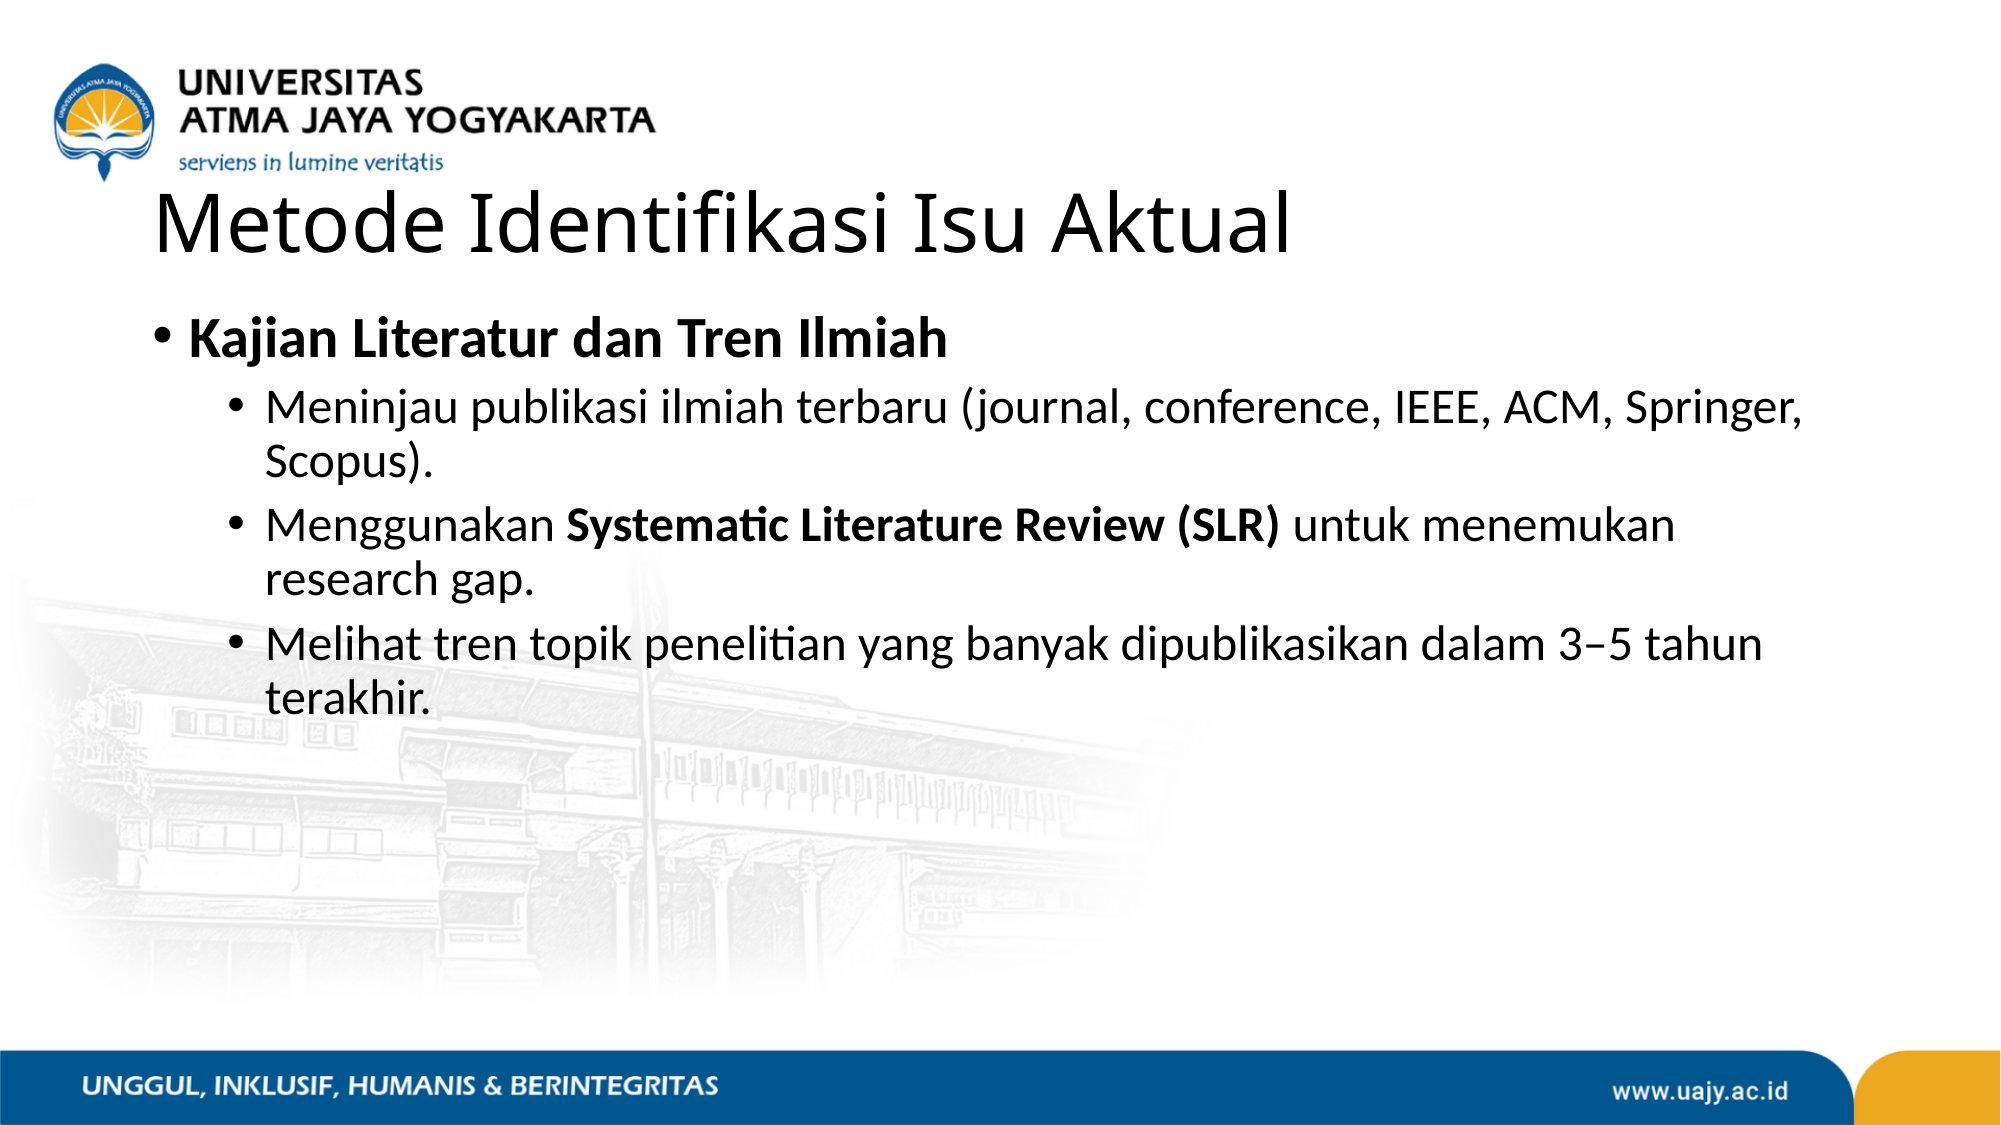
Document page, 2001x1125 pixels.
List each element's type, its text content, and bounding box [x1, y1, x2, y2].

title Metode Identifikasi Isu Aktual [137, 173, 1863, 278]
list Kajian Literatur dan Tren Ilmiah Meninjau publikasi ilmiah terbaru (journal, conference, IEEE, ACM, Springer, Scopus). Menggunakan Systematic Literature Review (SLR) untuk menemukan research gap. Melihat tren topik penelitian yang banyak dipublikasikan dalam 3–5 tahun terakhir. [137, 299, 1863, 1014]
picture [0, 0, 2001, 1125]
